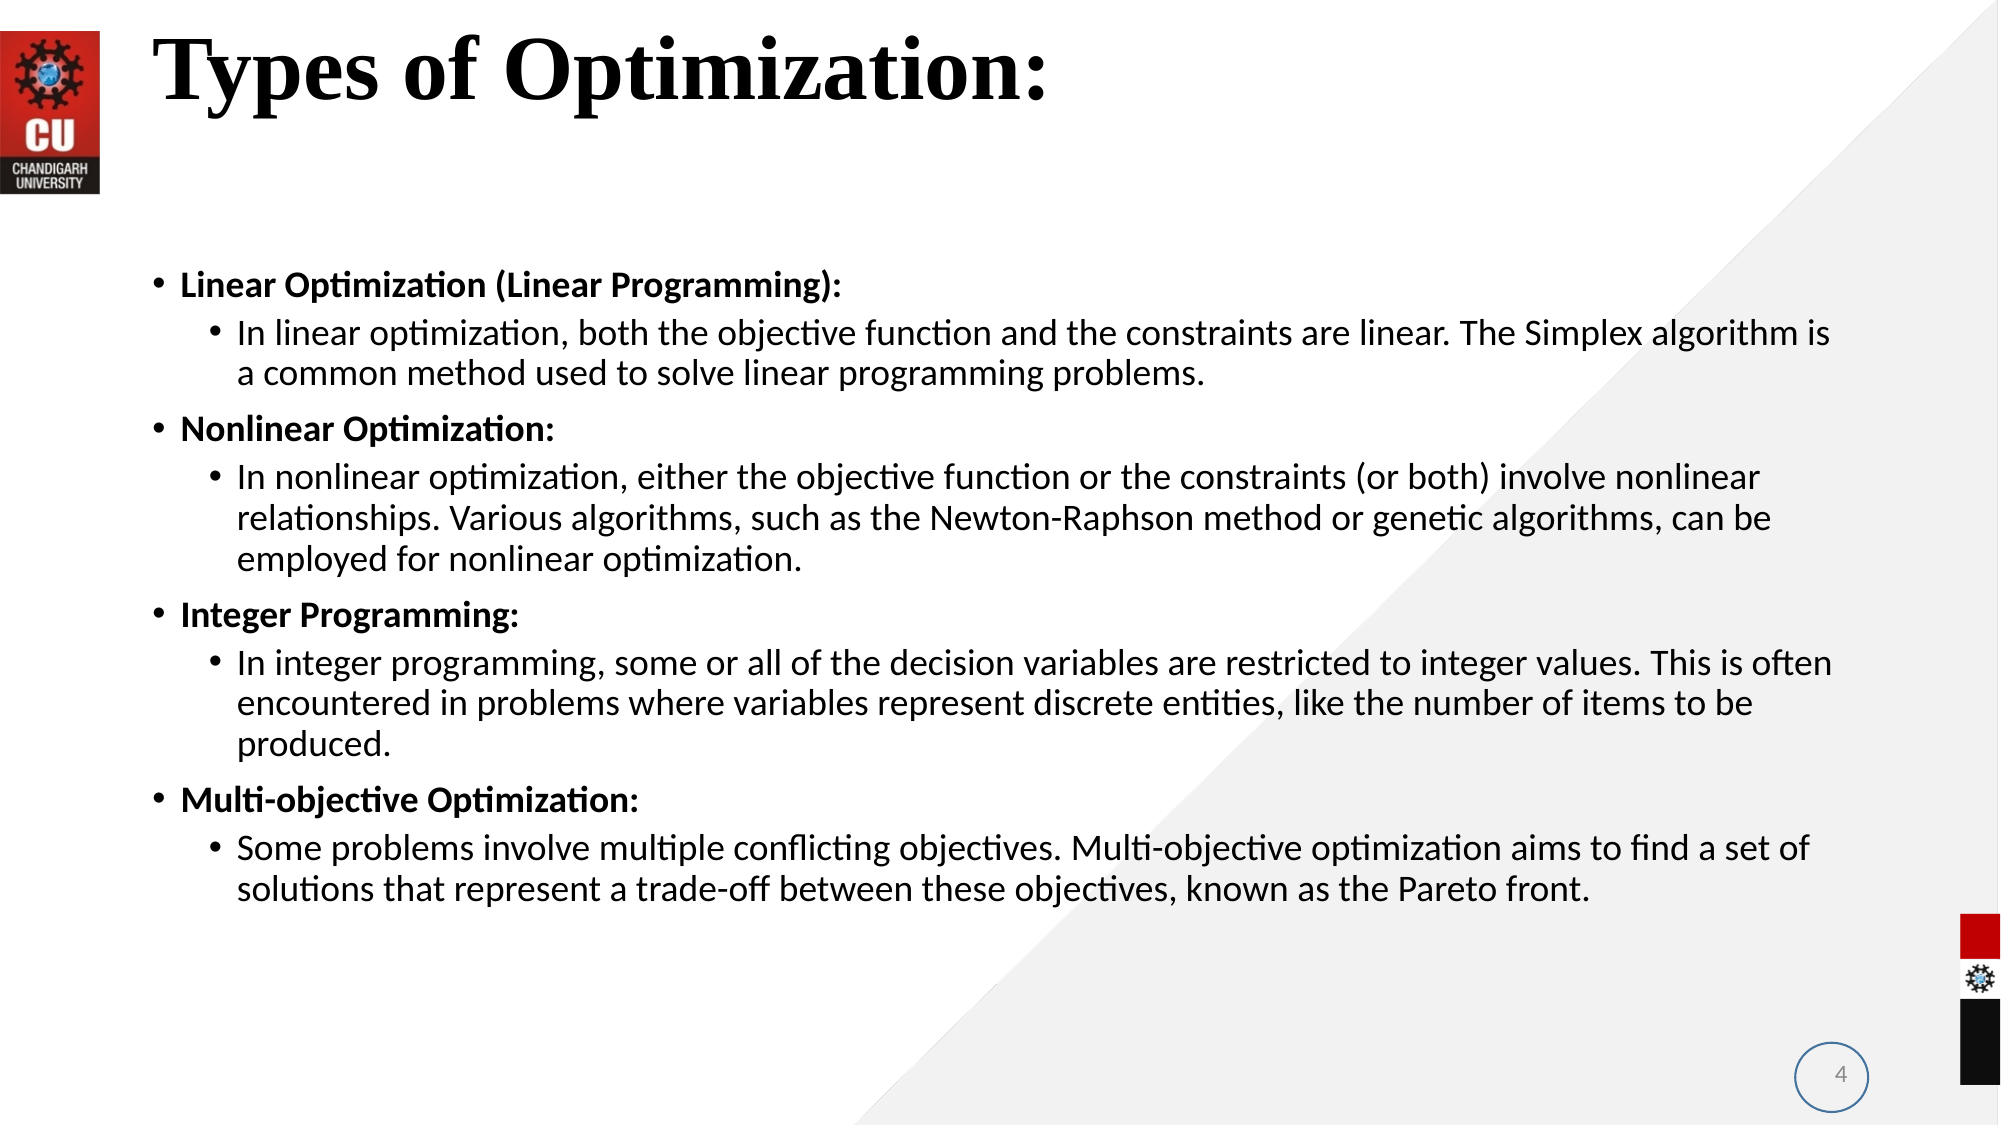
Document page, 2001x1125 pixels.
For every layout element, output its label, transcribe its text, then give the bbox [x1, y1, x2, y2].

slide_number 4 [1412, 1042, 1863, 1103]
list Linear Optimization (Linear Programming): In linear optimization, both the objective function and the constraints are linear. The Simplex algorithm is a common method used to solve linear programming problems. Nonlinear Optimization: In nonlinear optimization, either the objective function or the constraints (or both) involve nonlinear relationships. Various algorithms, such as the Newton-Raphson method or genetic algorithms, can be employed for nonlinear optimization. Integer Programming: In integer programming, some or all of the decision variables are restricted to integer values. This is often encountered in problems where variables represent discrete entities, like the number of items to be produced. Multi-objective Optimization: Some problems involve multiple conflicting objectives. Multi-objective optimization aims to find a set of solutions that represent a trade-off between these objectives, known as the Pareto front. [137, 257, 1863, 1014]
picture [0, 0, 2001, 1125]
title Types of Optimization: [137, 15, 1863, 236]
